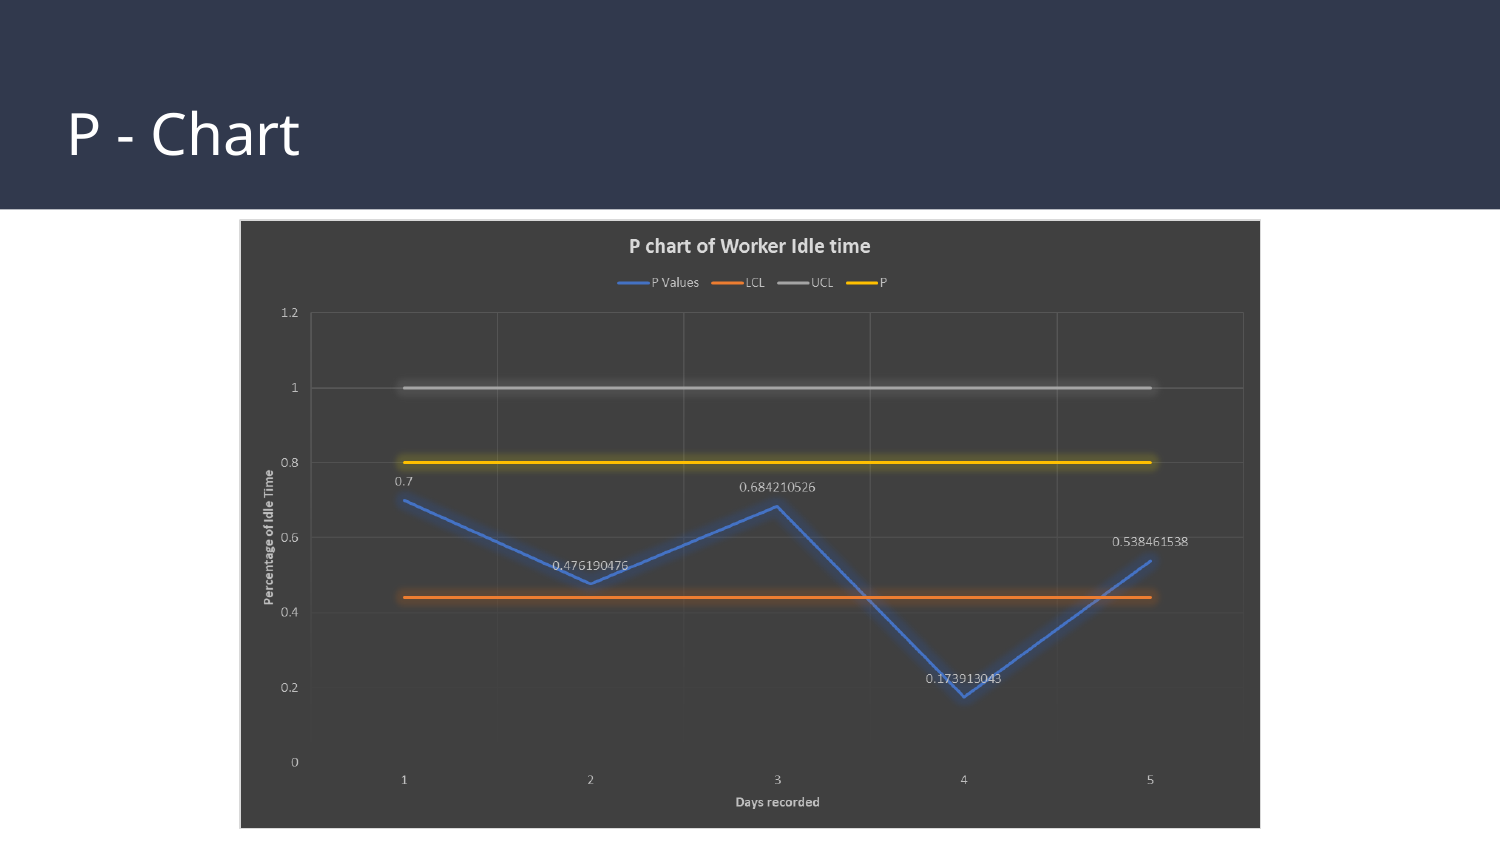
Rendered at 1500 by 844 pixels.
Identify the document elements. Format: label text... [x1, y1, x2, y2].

picture [239, 218, 1261, 829]
title P - Chart [51, 82, 1449, 185]
